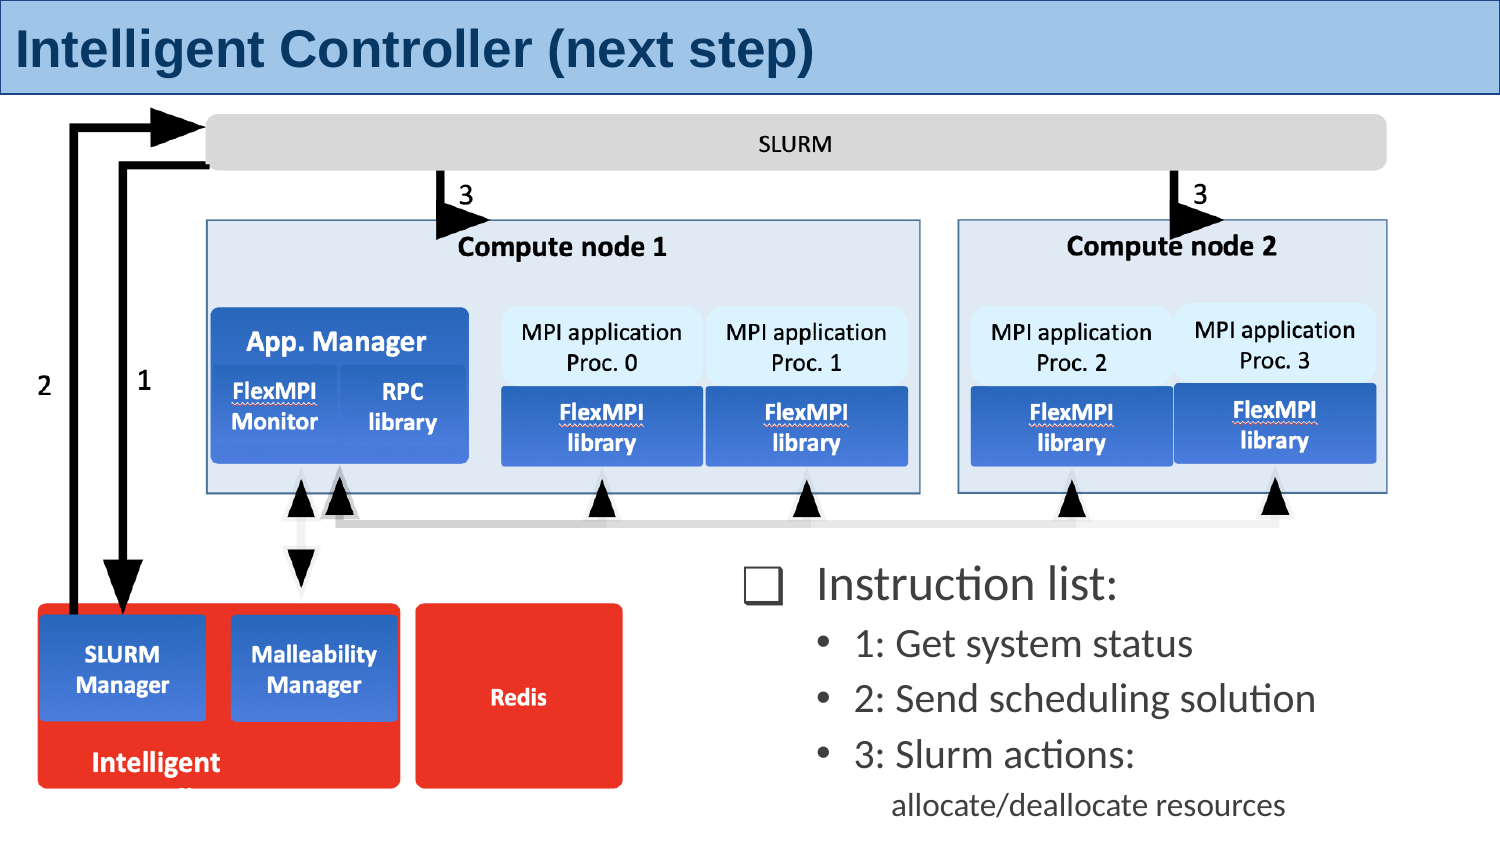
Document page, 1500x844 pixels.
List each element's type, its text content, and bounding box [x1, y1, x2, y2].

picture [24, 107, 1405, 800]
title Intelligent Controller (next step) [0, 0, 1500, 94]
text_box Instruction list: 1: Get system status 2: Send scheduling solution 3: Slurm actions: allocate/deallocate resources [726, 549, 1477, 844]
